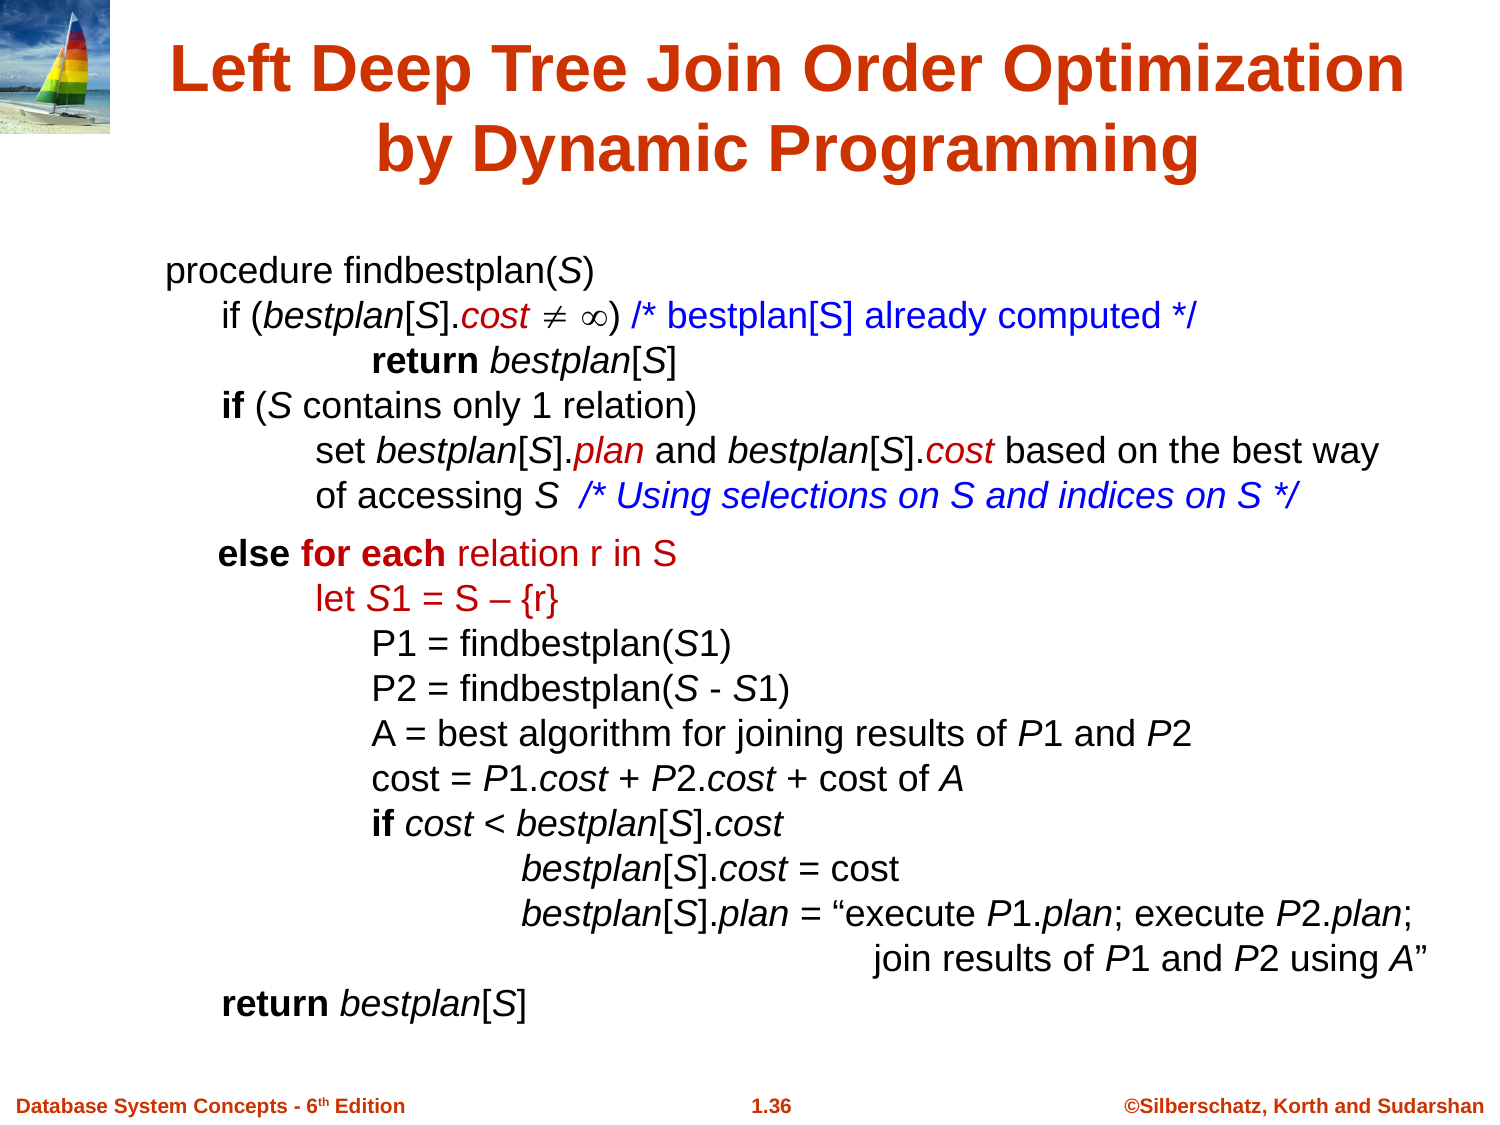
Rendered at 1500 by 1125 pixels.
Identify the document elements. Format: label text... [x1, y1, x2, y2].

picture [0, 0, 110, 134]
title Left Deep Tree Join Order Optimization by Dynamic Programming [125, 92, 1452, 193]
list procedure findbestplan(S) if (bestplan[S].cost  ) /* bestplan[S] already computed */ return bestplan[S] if (S contains only 1 relation) set bestplan[S].plan and bestplan[S].cost based on the best way of accessing S /* Using selections on S and indices on S */ else for each relation r in S let S1 = S – {r} P1 = findbestplan(S1) P2 = findbestplan(S - S1) A = best algorithm for joining results of P1 and P2 cost = P1.cost + P2.cost + cost of A if cost < bestplan[S].cost bestplan[S].cost = cost bestplan[S].plan = “execute P1.plan; execute P2.plan; join results of P1 and P2 using A” return bestplan[S] [150, 238, 1476, 1039]
